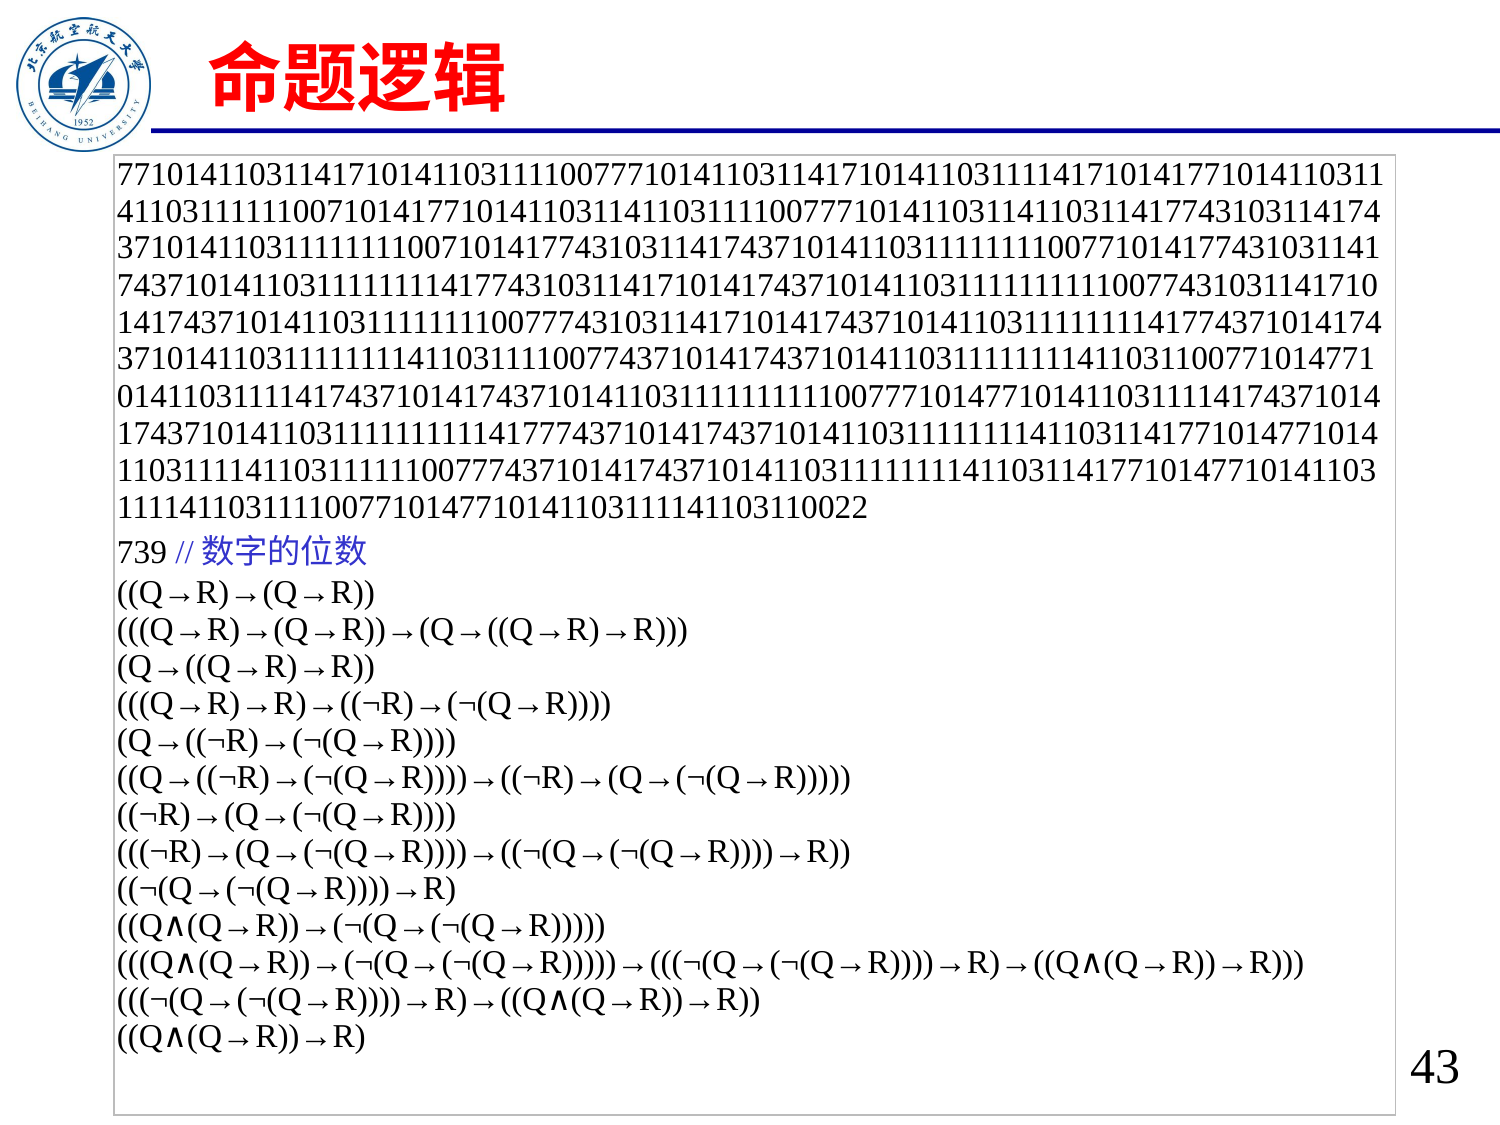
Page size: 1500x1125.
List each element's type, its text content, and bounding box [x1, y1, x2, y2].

picture [16, 17, 151, 152]
table_header 7710141103114171014110311110077710141103114171014110311114171014177101411031141103111111007101417710141103114110311110077710141103114110311417743103114174371014110311111111007101417743103114174371014110311111111007710141774310311417437101411031111111141774310311417101417437101411031111111111007743103114171014174371014110311111111007774310311417101417437101411031111111141774371014174371014110311111111411031111007743710141743710141103111111114110311007710147710141103111141743710141743710141103111111111100777101477101411031111417437101417437101411031111111111417774371014174371014110311111111411031141771014771014110311114110311111100777437101417437101411031111111141103114177101477101411031111411031111007710147710141103111141103110022 739 //数字的位数 ((Q→R)→(Q→R)) (((Q→R)→(Q→R))→(Q→((Q→R)→R))) (Q→((Q→R)→R)) (((Q→R)→R)→((¬R)→(¬(Q→R)))) (Q→((¬R)→(¬(Q→R)))) ((Q→((¬R)→(¬(Q→R))))→((¬R)→(Q→(¬(Q→R))))) ((¬R)→(Q→(¬(Q→R)))) (((¬R)→(Q→(¬(Q→R))))→((¬(Q→(¬(Q→R))))→R)) ((¬(Q→(¬(Q→R))))→R) ((Q∧(Q→R))→(¬(Q→(¬(Q→R))))) (((Q∧(Q→R))→(¬(Q→(¬(Q→R)))))→(((¬(Q→(¬(Q→R))))→R)→((Q∧(Q→R))→R))) (((¬(Q→(¬(Q→R))))→R)→((Q∧(Q→R))→R)) ((Q∧(Q→R))→R) [115, 156, 1395, 1114]
title 命题逻辑 [192, 32, 1415, 120]
